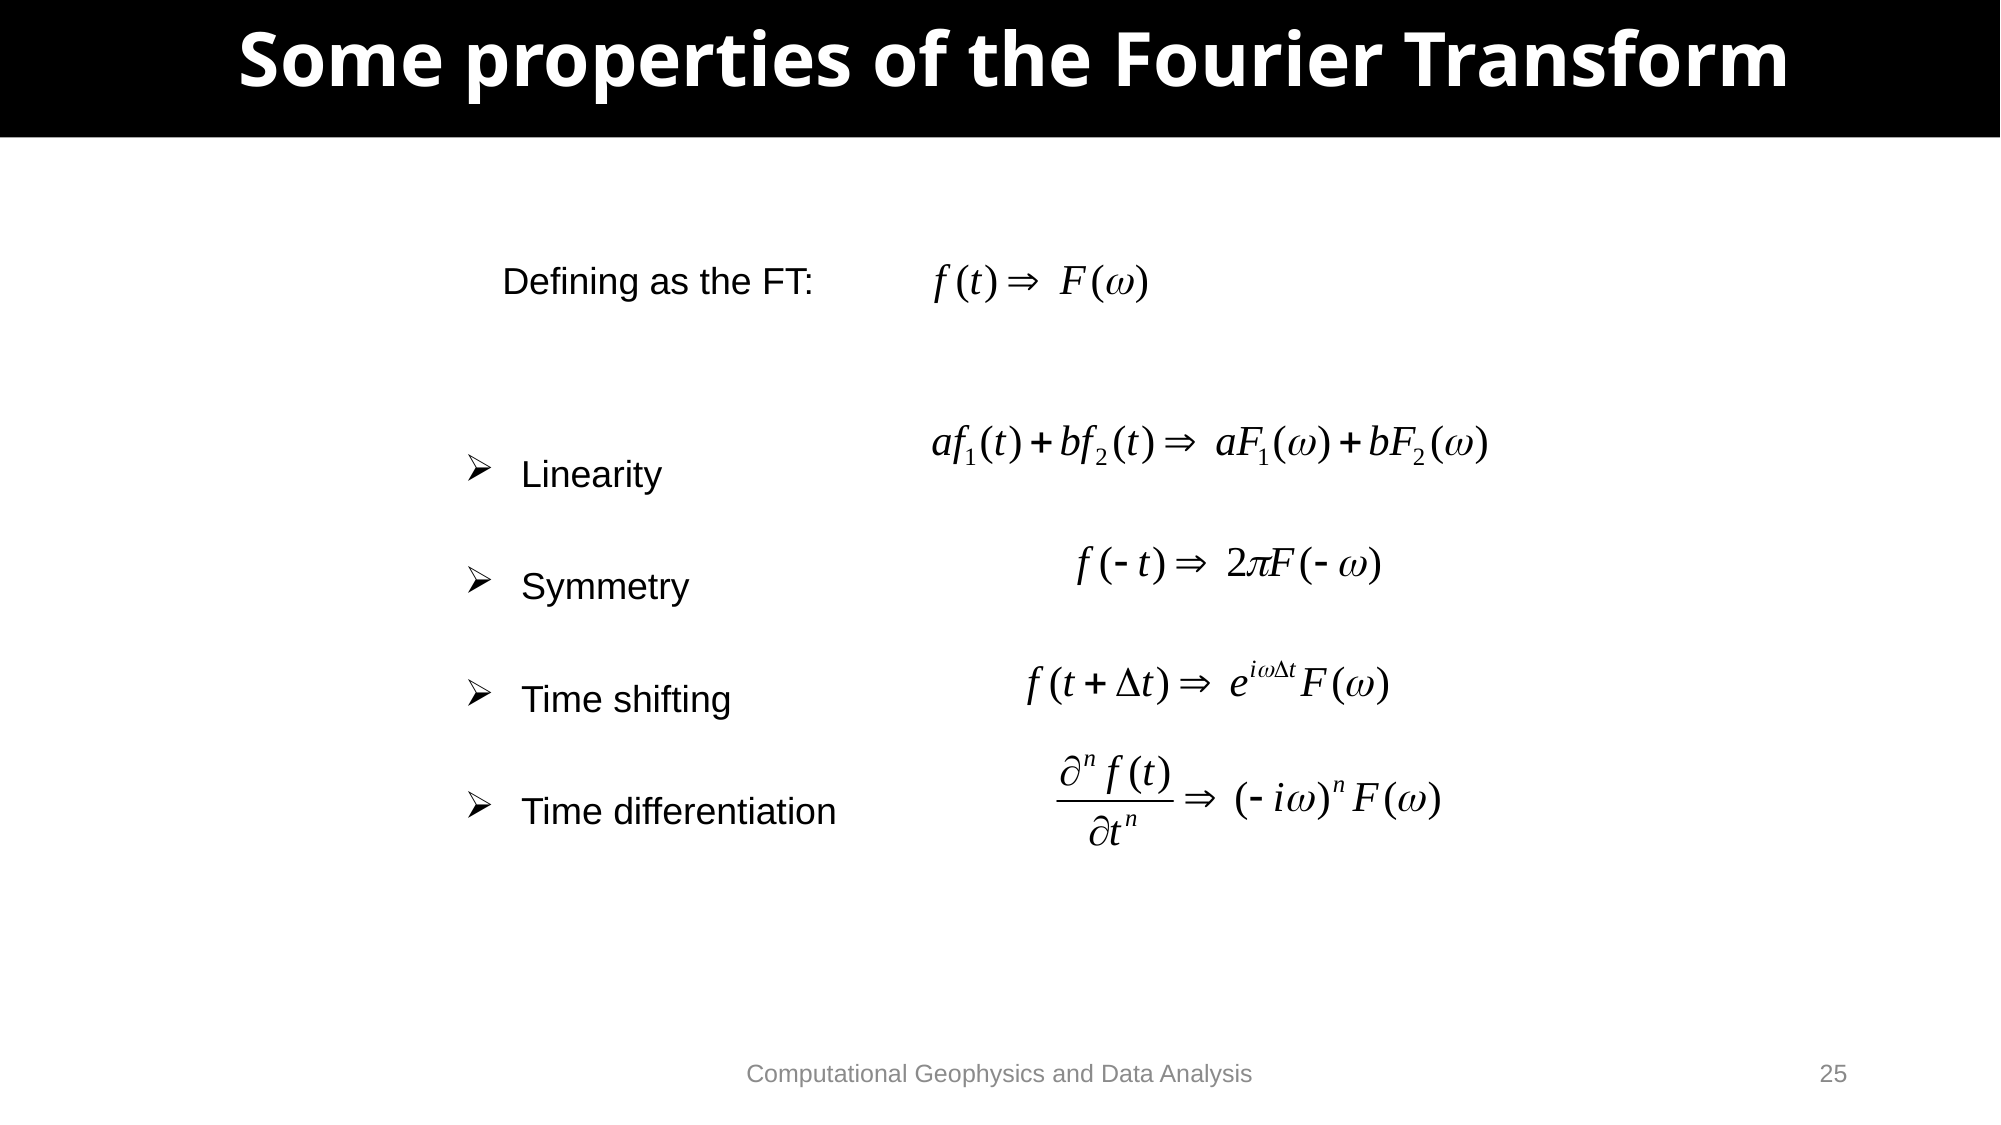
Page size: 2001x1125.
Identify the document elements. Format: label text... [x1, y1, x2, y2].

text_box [924, 412, 1496, 473]
text_box Linearity Symmetry Time shifting Time differentiation [450, 374, 1550, 1065]
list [919, 255, 1157, 312]
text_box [1012, 649, 1399, 714]
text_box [1049, 737, 1451, 855]
title Some properties of the Fourier Transform [0, 0, 2000, 138]
text_box Defining as the FT: [487, 249, 1588, 310]
slide_number 25 [1412, 1042, 1863, 1103]
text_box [1062, 537, 1389, 595]
footer Computational Geophysics and Data Analysis [662, 1065, 1338, 1103]
